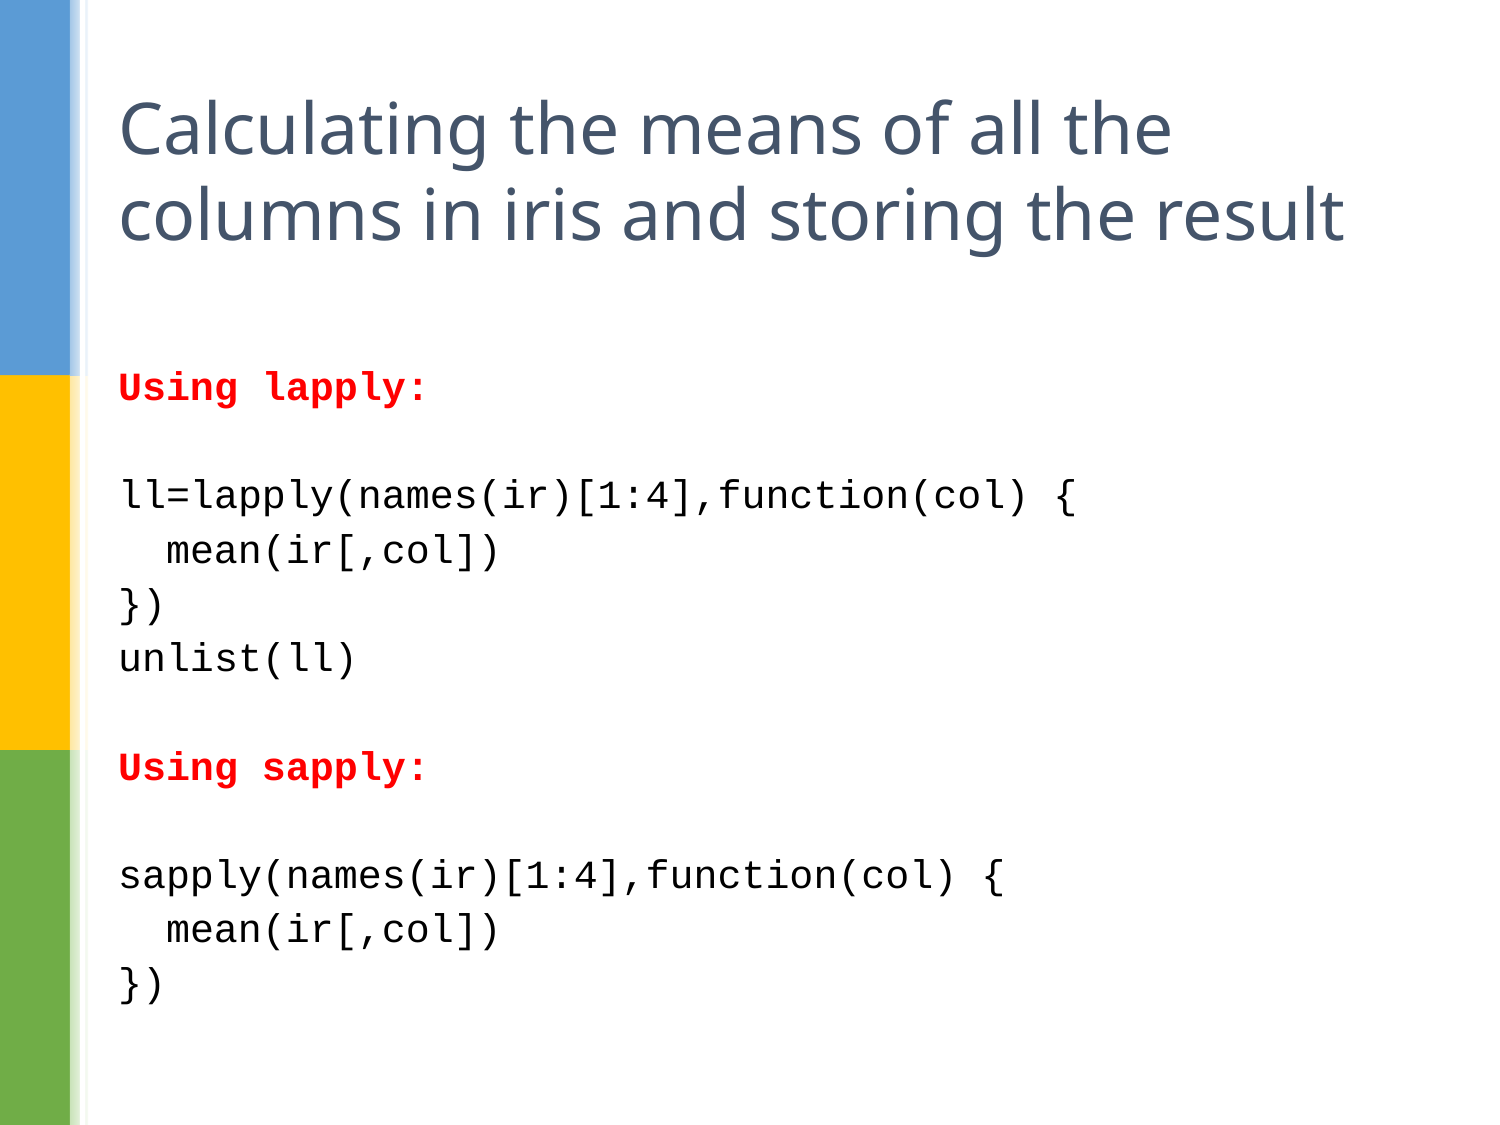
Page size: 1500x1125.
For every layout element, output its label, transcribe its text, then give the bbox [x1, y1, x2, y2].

title Calculating the means of all the columns in iris and storing the result [103, 59, 1397, 278]
list Using lapply: ll=lapply(names(ir)[1:4],function(col) { mean(ir[,col]) }) unlist(ll) Using sapply: sapply(names(ir)[1:4],function(col) { mean(ir[,col]) }) [103, 299, 1397, 1014]
